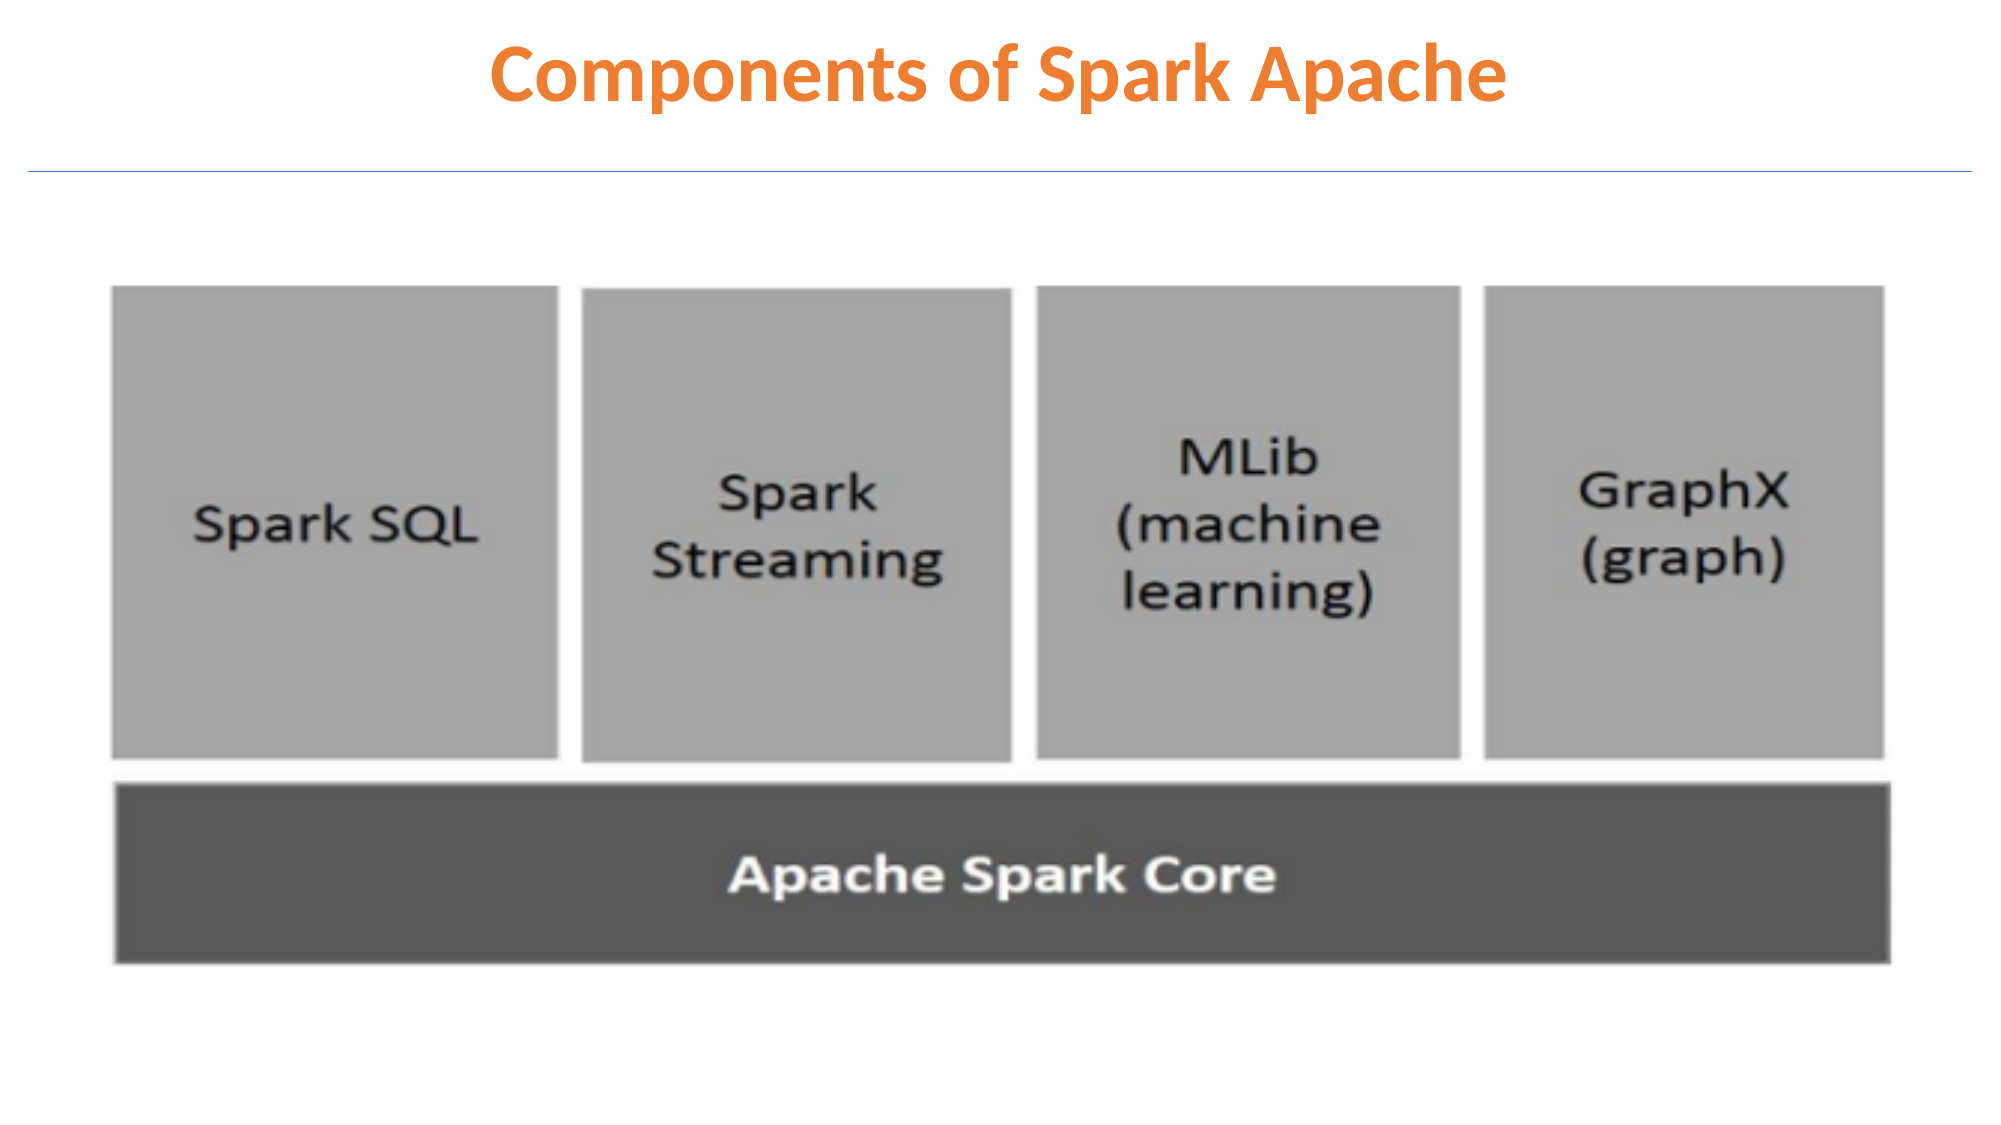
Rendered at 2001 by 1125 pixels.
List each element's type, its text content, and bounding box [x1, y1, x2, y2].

text_box Components of Spark Apache [465, 10, 1535, 126]
picture [105, 284, 1895, 972]
